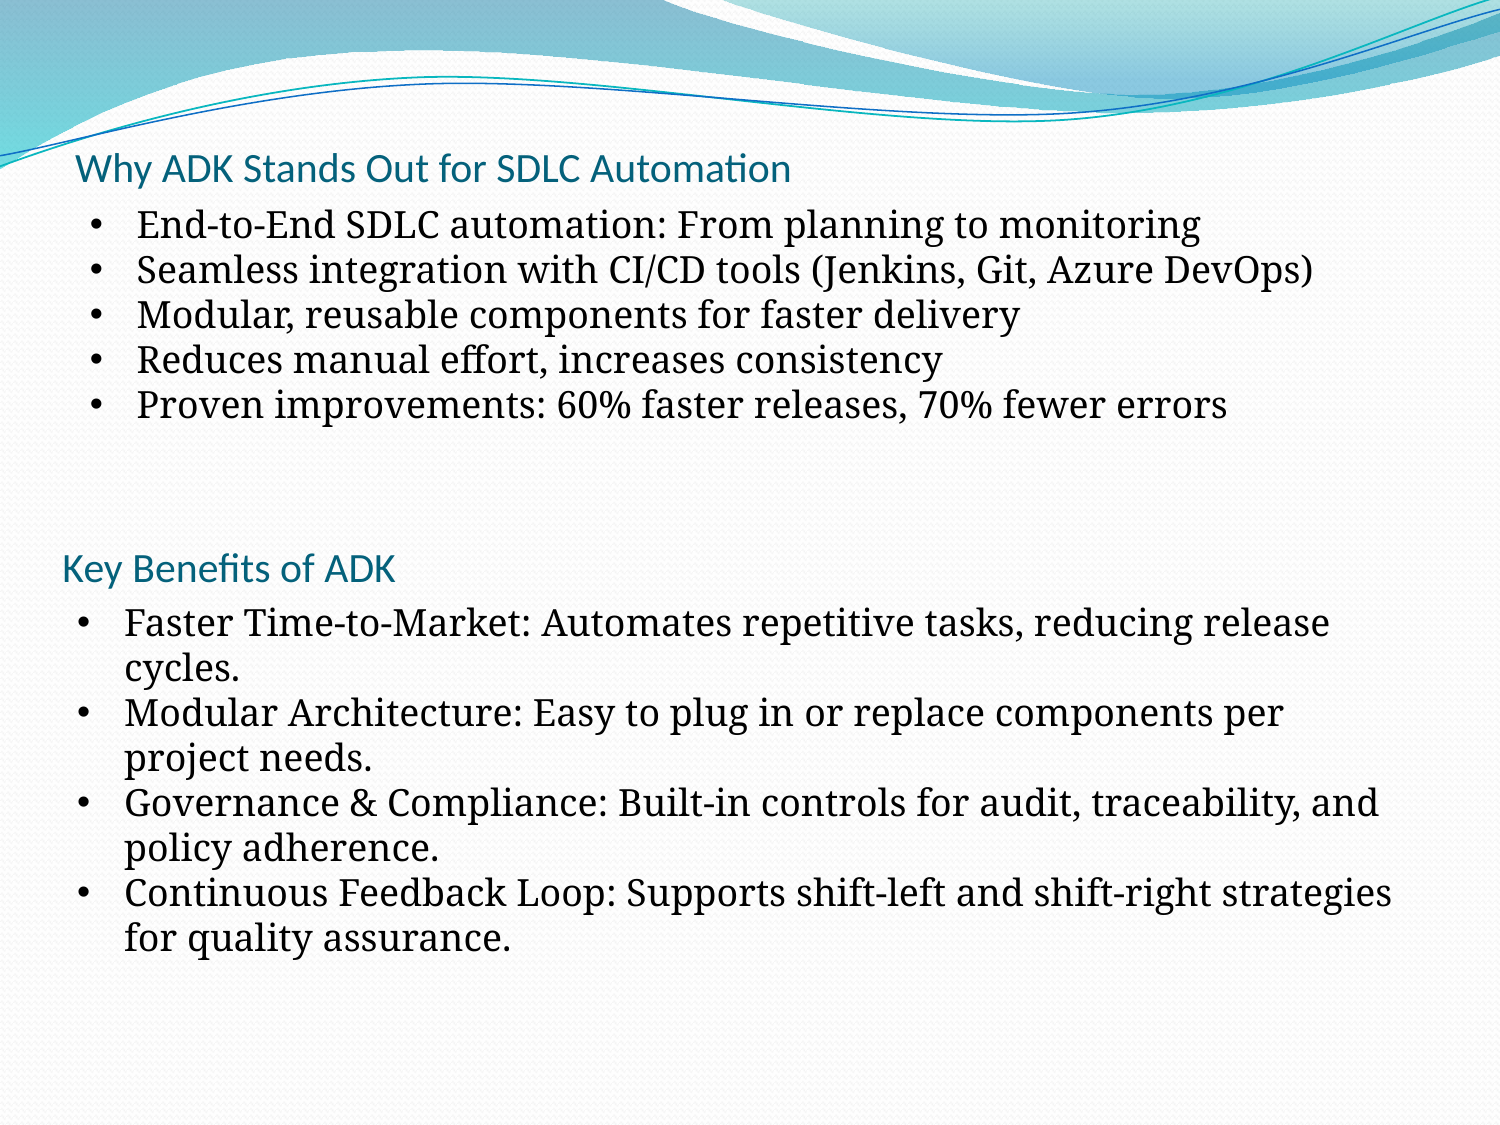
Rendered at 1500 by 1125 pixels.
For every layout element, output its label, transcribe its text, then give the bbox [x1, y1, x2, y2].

text_box End-to-End SDLC automation: From planning to monitoring Seamless integration with CI/CD tools (Jenkins, Git, Azure DevOps) Modular, reusable components for faster delivery Reduces manual effort, increases consistency Proven improvements: 60% faster releases, 70% fewer errors [74, 193, 1425, 479]
text_box Faster Time-to-Market: Automates repetitive tasks, reducing release cycles. Modular Architecture: Easy to plug in or replace components per project needs. Governance & Compliance: Built-in controls for audit, traceability, and policy adherence. Continuous Feedback Loop: Supports shift-left and shift-right strategies for quality assurance. [62, 591, 1413, 1011]
text_box Key Benefits of ADK [62, 515, 1425, 592]
title Why ADK Stands Out for SDLC Automation [75, 115, 1438, 192]
